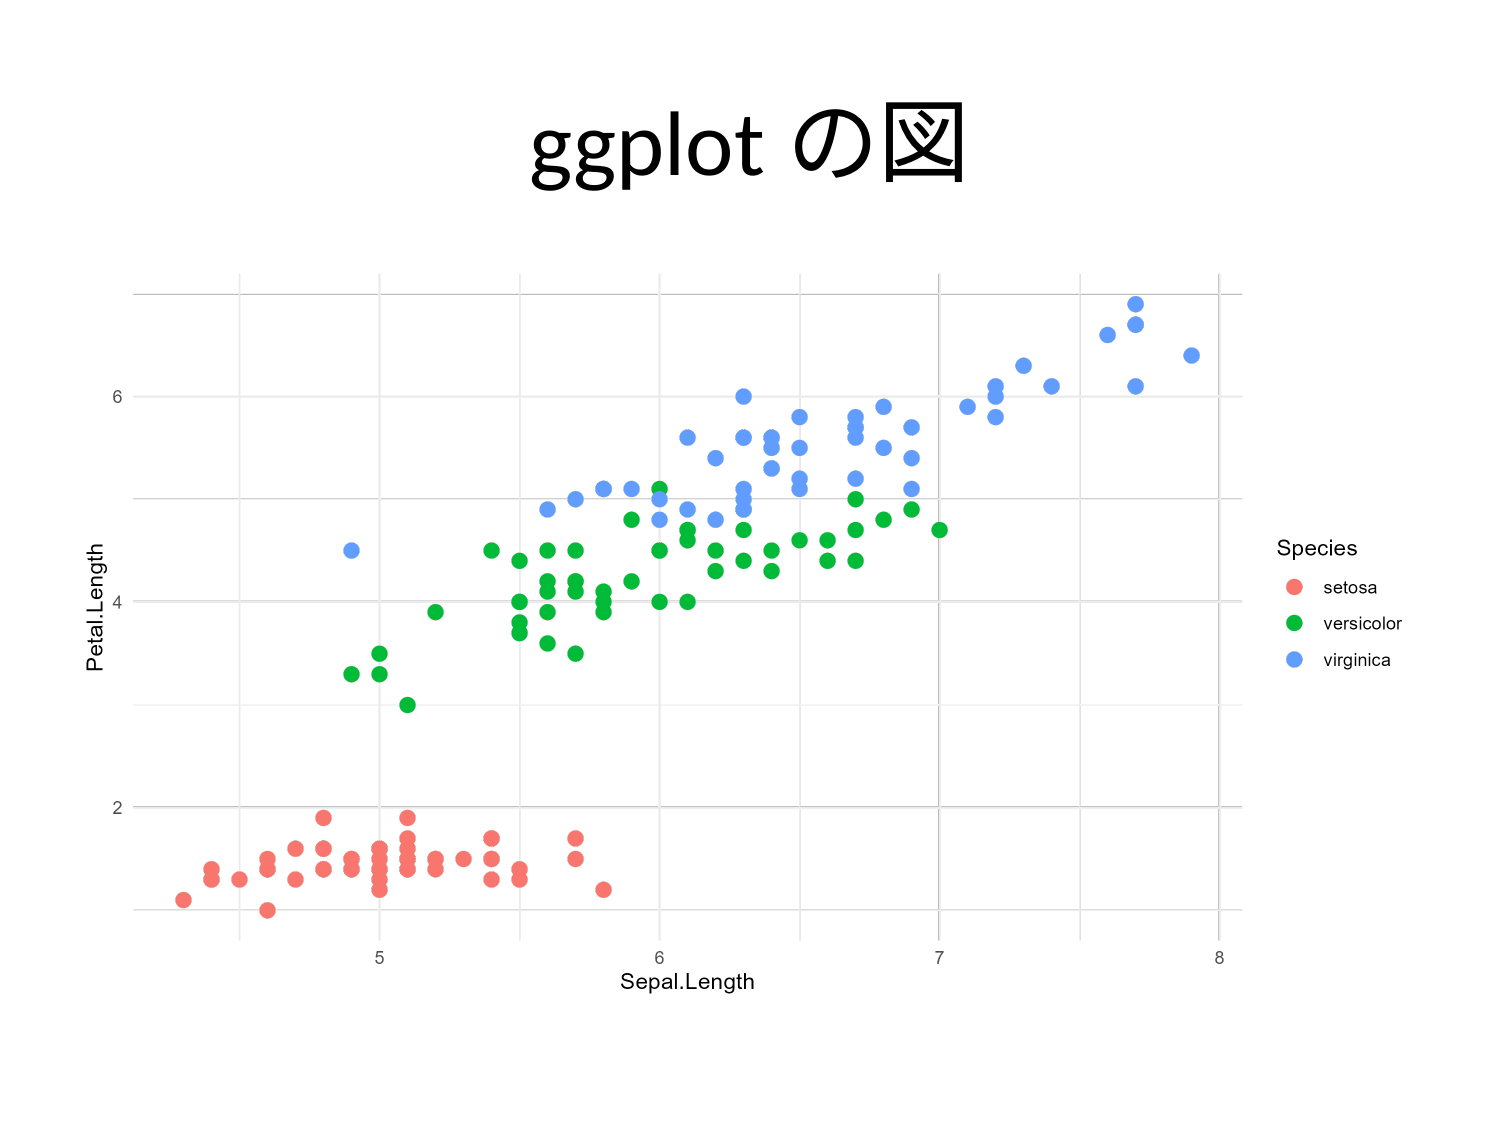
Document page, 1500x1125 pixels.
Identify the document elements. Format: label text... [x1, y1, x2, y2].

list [74, 262, 1426, 1006]
title ggplotの図 [75, 45, 1425, 233]
